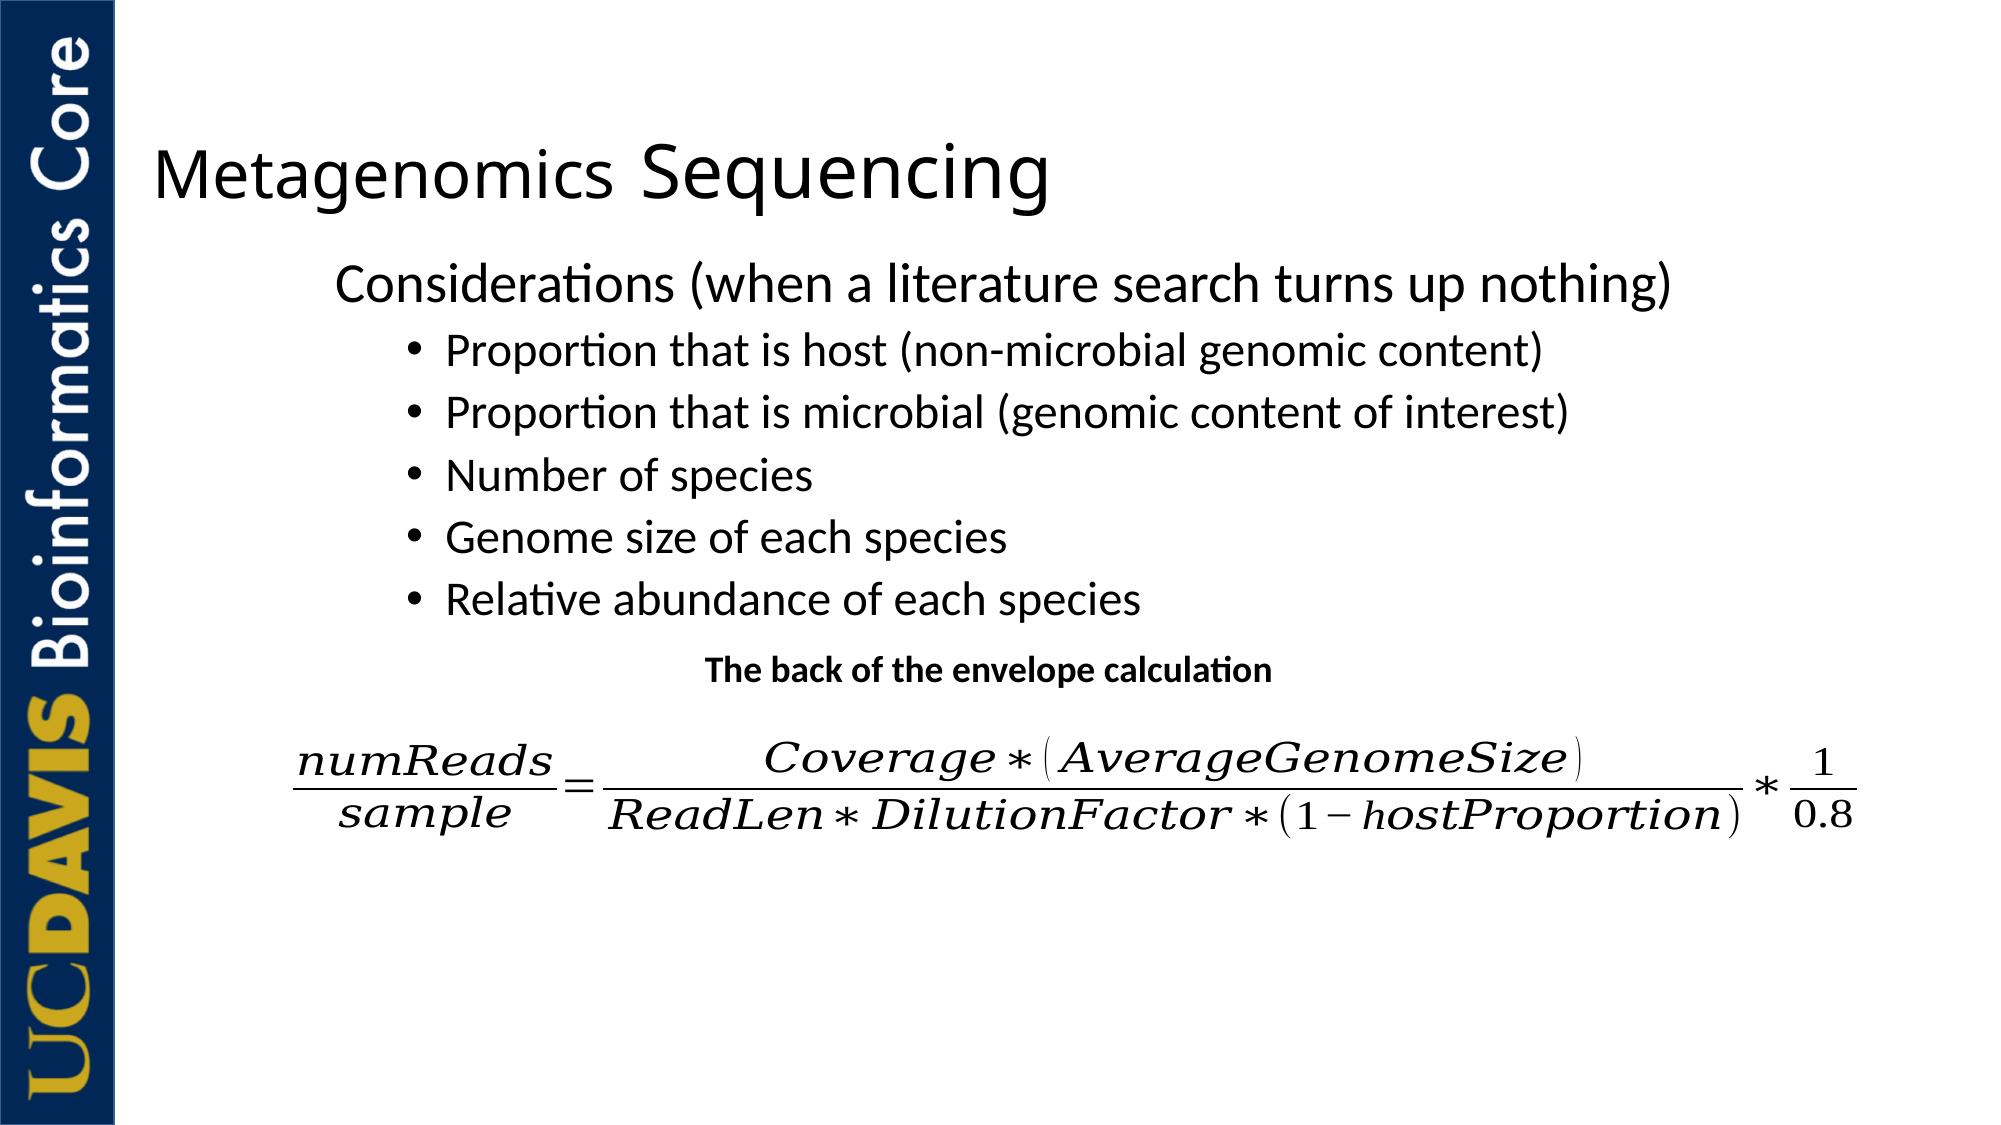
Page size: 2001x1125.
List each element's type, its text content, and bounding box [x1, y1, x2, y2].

title Metagenomics Sequencing [137, 59, 1863, 278]
picture [8, 0, 112, 1121]
list Considerations (when a literature search turns up nothing) Proportion that is host (non-microbial genomic content) Proportion that is microbial (genomic content of interest) Number of species Genome size of each species Relative abundance of each species [312, 278, 1692, 637]
text_box The back of the envelope calculation [286, 637, 1692, 698]
